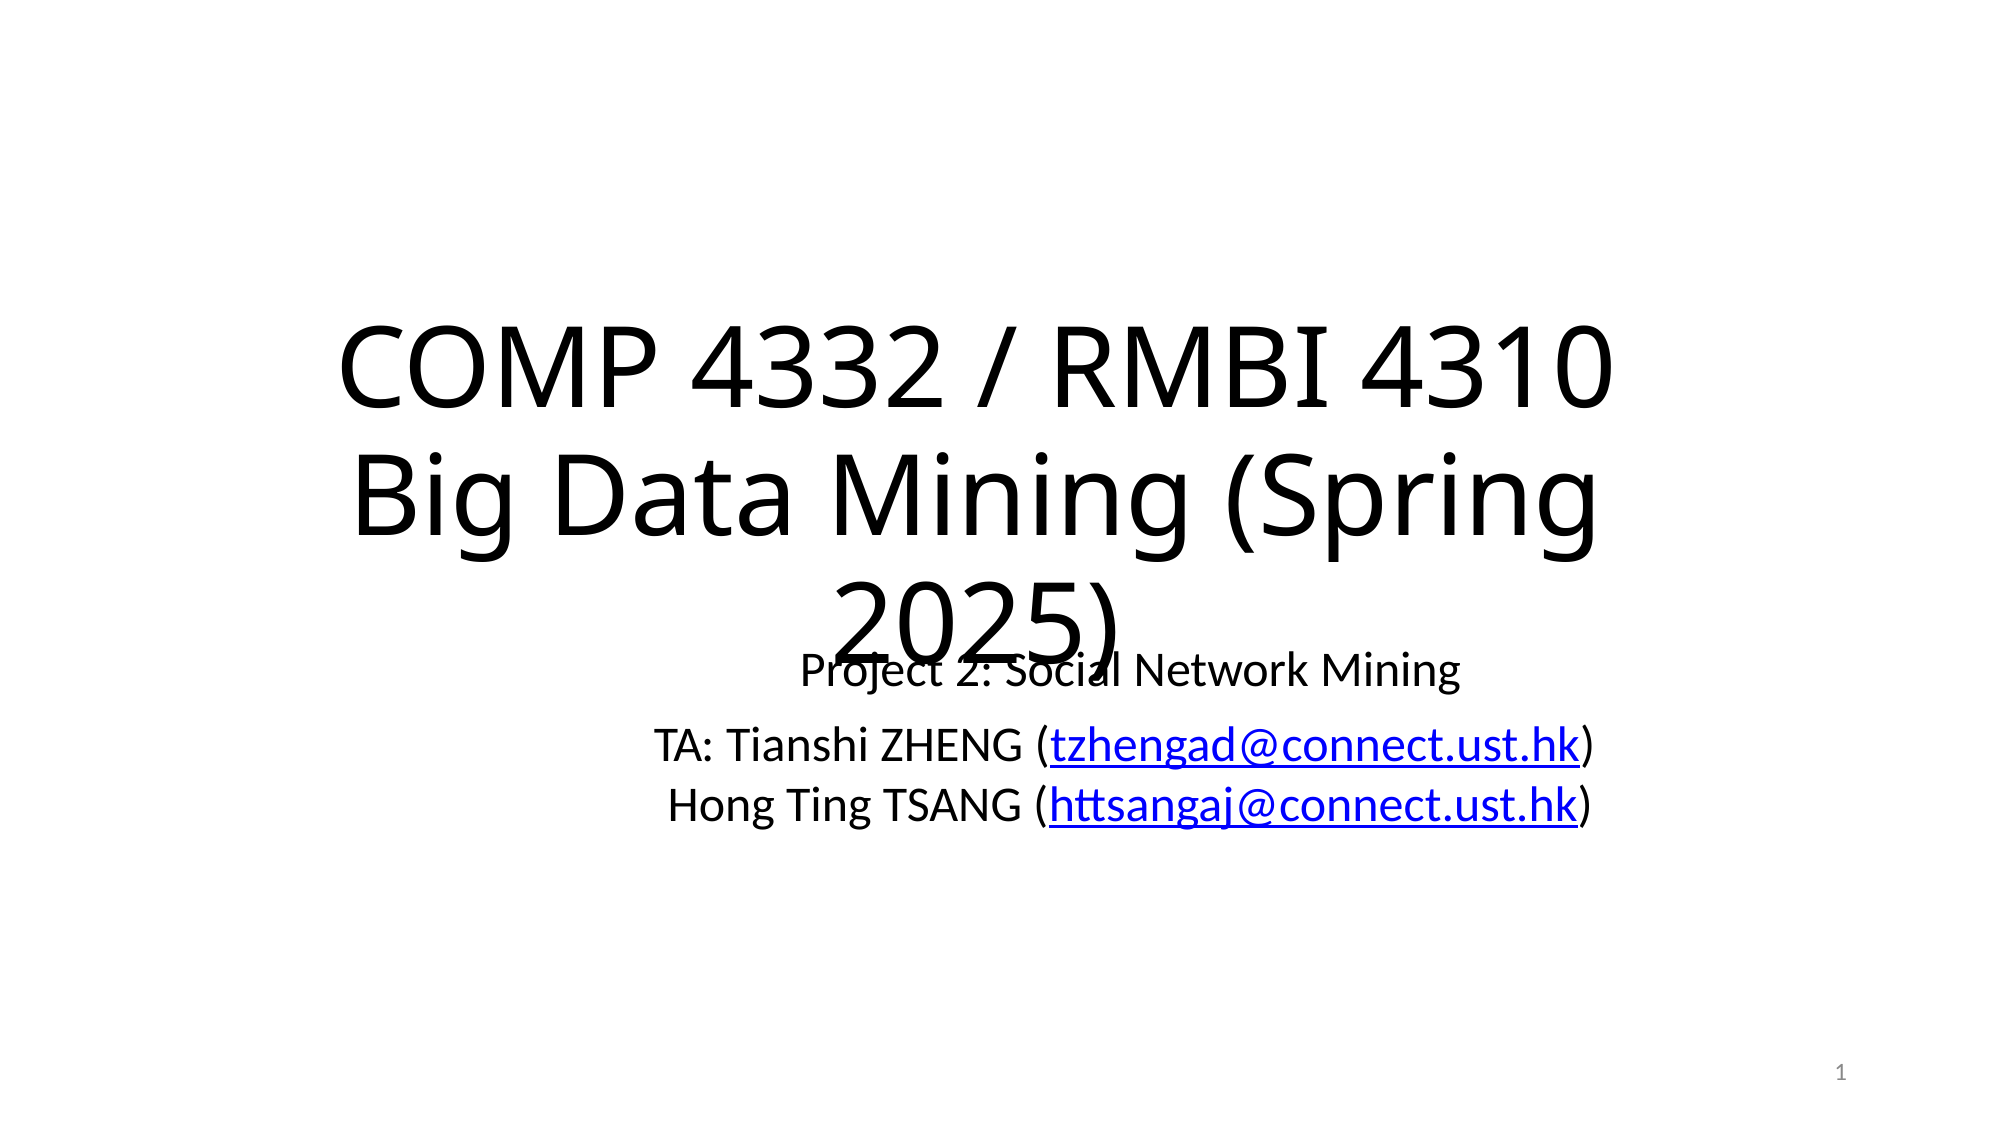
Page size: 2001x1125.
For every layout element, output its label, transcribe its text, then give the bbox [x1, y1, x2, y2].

title COMP 4332 / RMBI 4310 Big Data Mining (Spring 2025) [302, 300, 1649, 686]
text_box Project 2: Social Network Mining TA: Tianshi ZHENG (tzhengad@connect.ust.hk) Hong Ting TSANG (httsangaj@connect.ust.hk) [573, 619, 1688, 832]
text_box 1 [1832, 1053, 1850, 1086]
